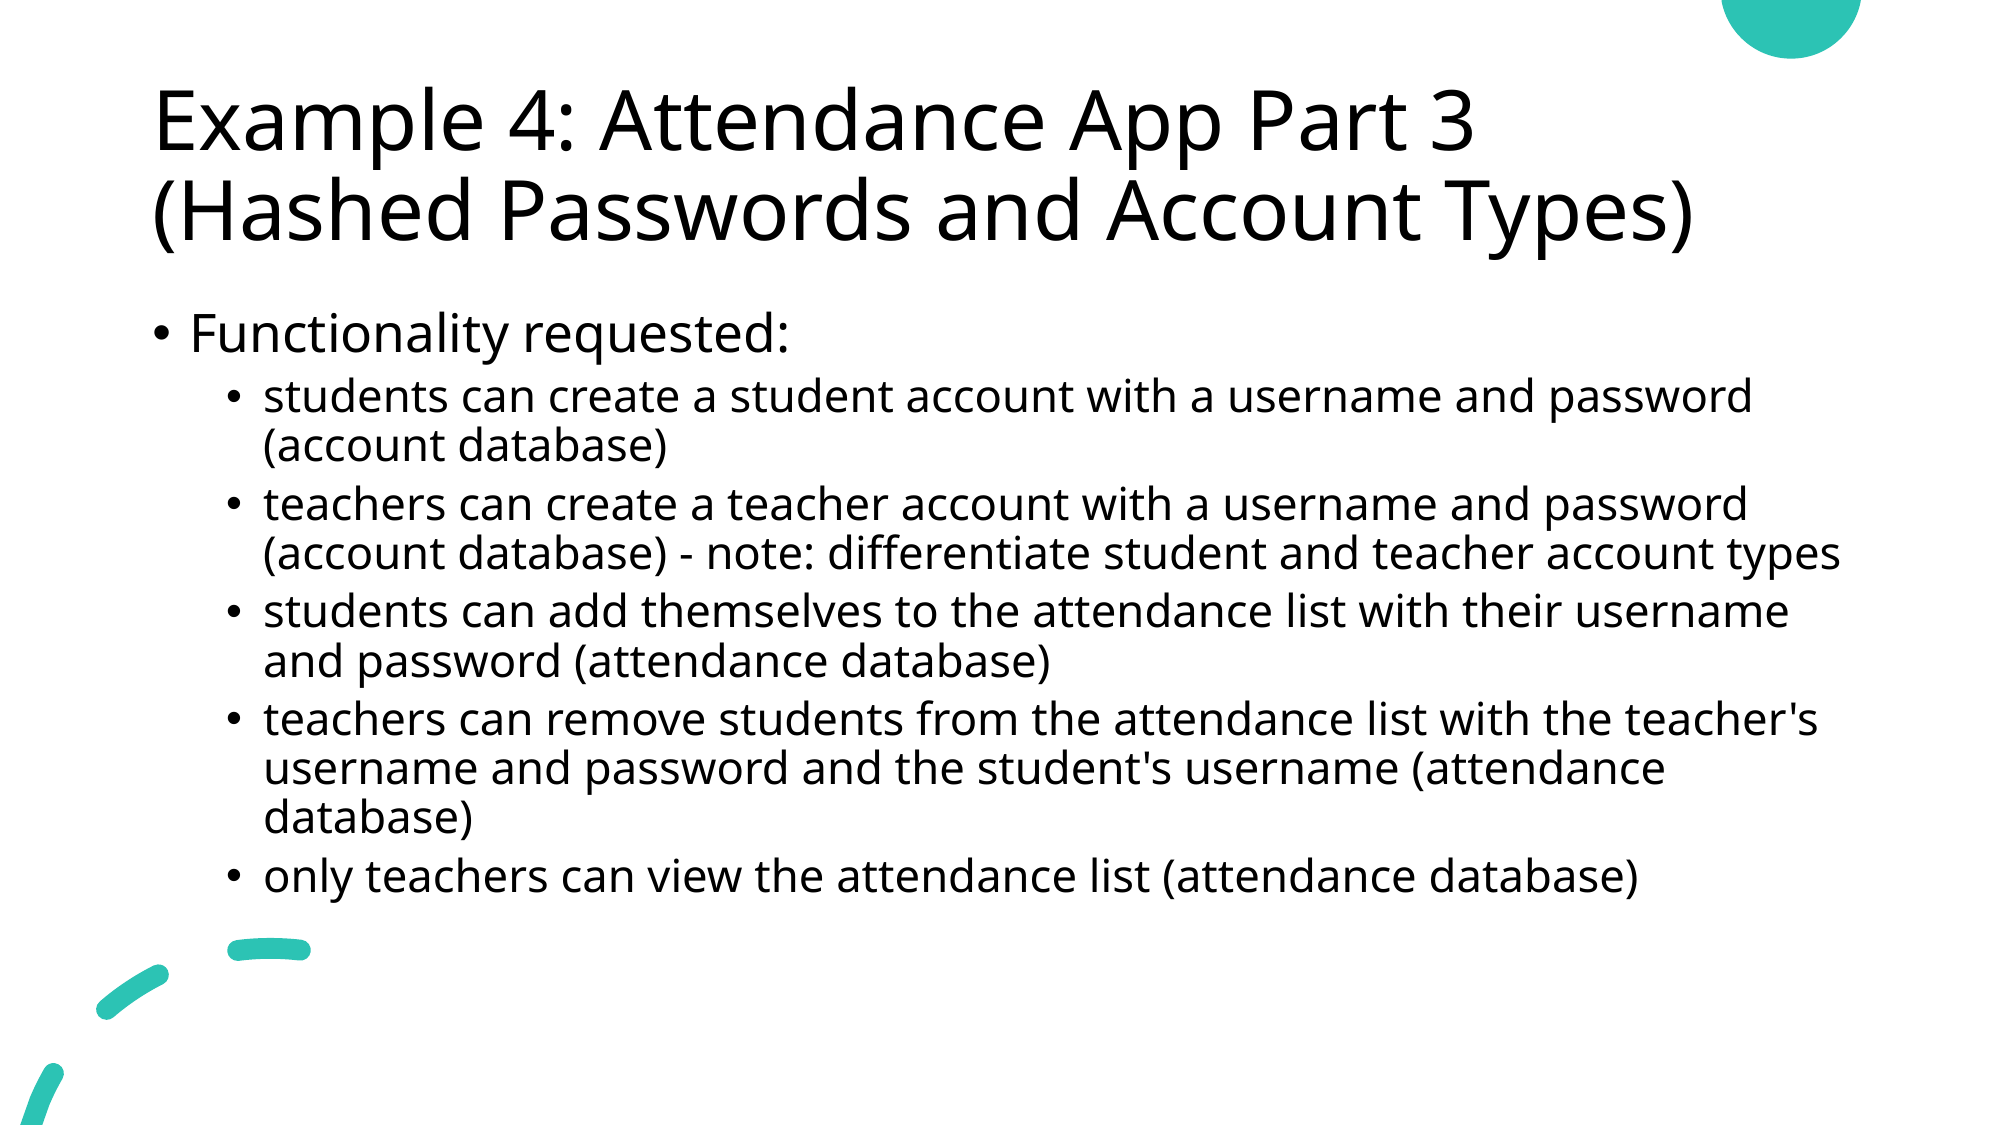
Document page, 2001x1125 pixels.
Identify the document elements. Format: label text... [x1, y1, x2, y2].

list Functionality requested: students can create a student account with a username and password (account database) teachers can create a teacher account with a username and password (account database) - note: differentiate student and teacher account types students can add themselves to the attendance list with their username and password (attendance database) teachers can remove students from the attendance list with the teacher's username and password and the student's username (attendance database) only teachers can view the attendance list (attendance database) [137, 299, 1863, 933]
title Example 4: Attendance App Part 3 (Hashed Passwords and Account Types) [137, 59, 1863, 278]
